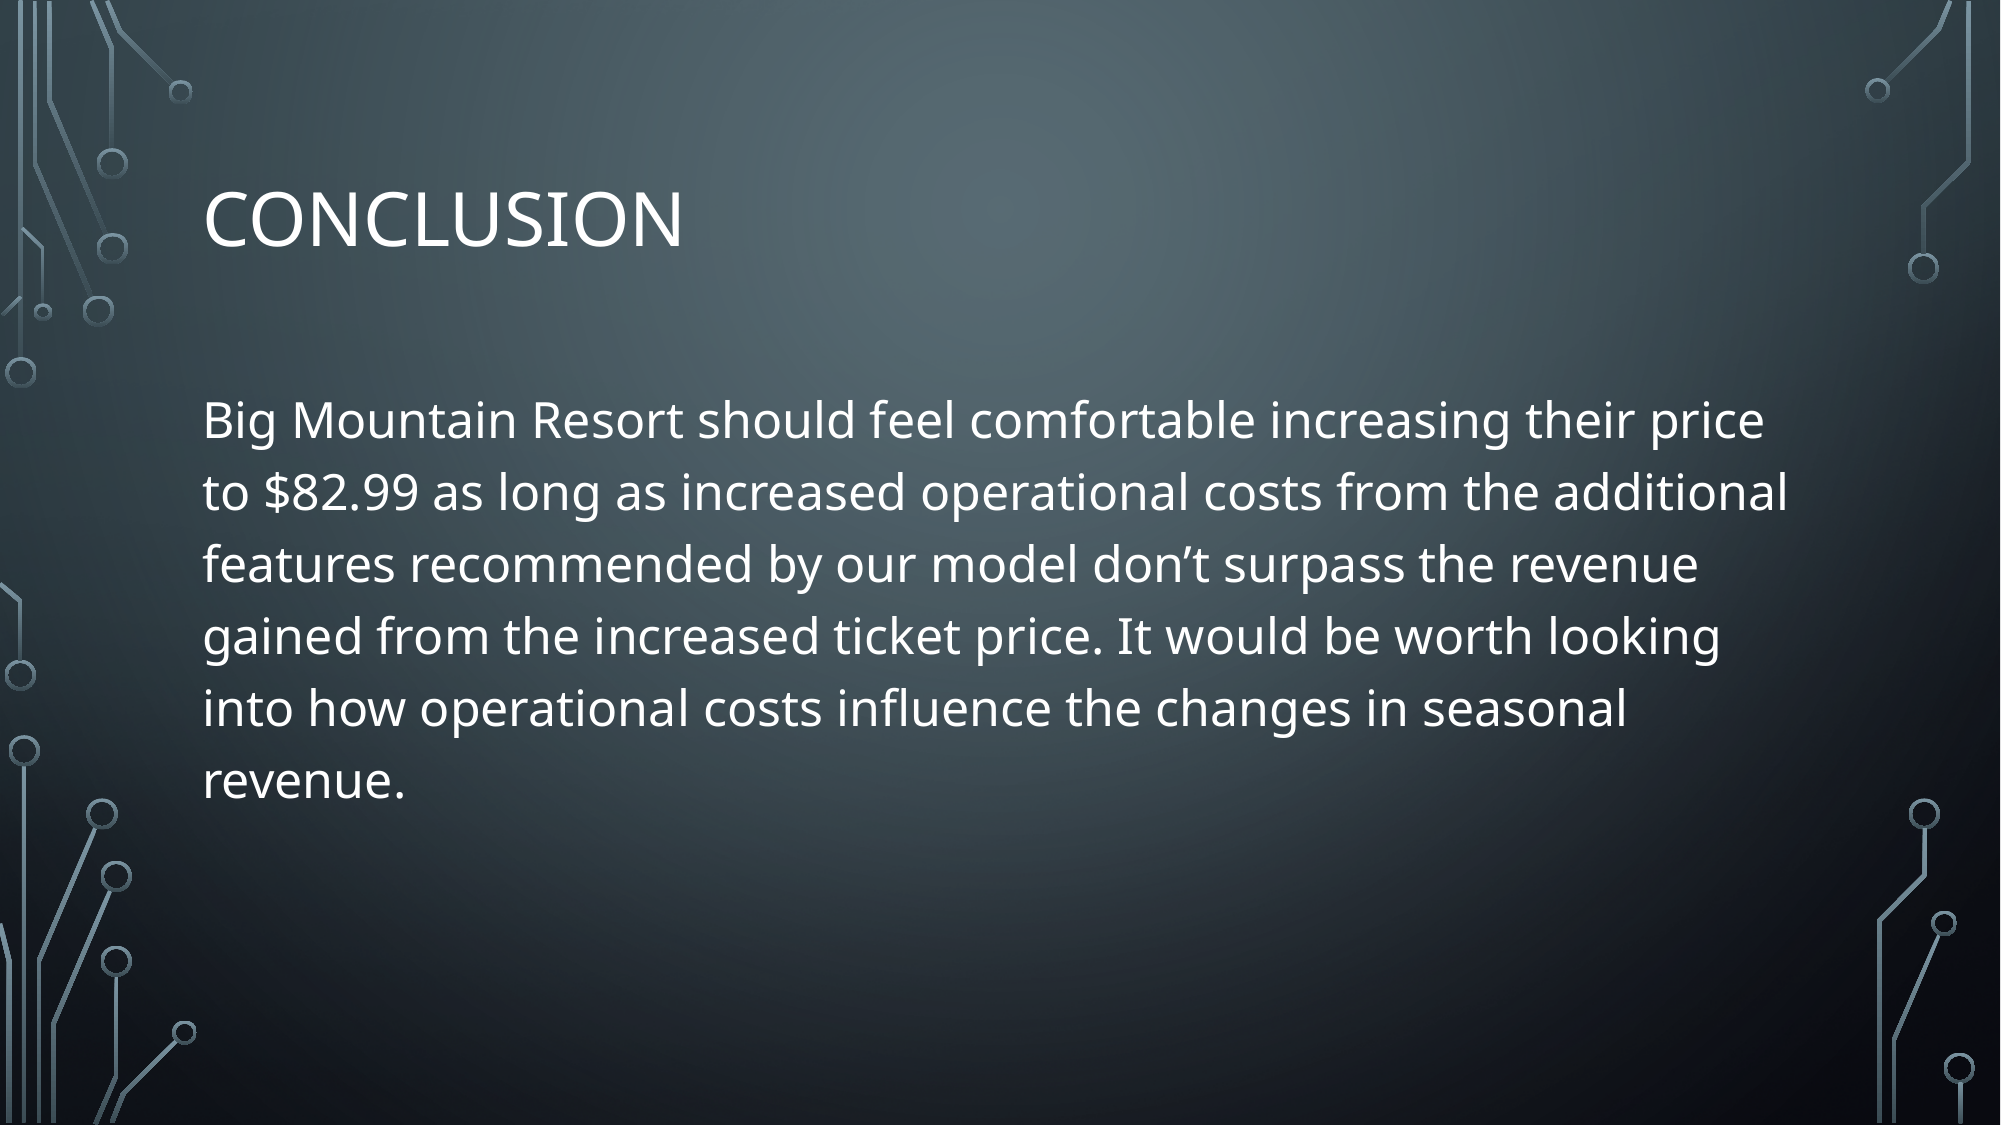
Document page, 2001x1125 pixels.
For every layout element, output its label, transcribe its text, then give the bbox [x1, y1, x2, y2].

list Big Mountain Resort should feel comfortable increasing their price to $82.99 as long as increased operational costs from the additional features recommended by our model don’t surpass the revenue gained from the increased ticket price. It would be worth looking into how operational costs influence the changes in seasonal revenue. [187, 369, 1813, 950]
title Conclusion [187, 101, 1813, 344]
